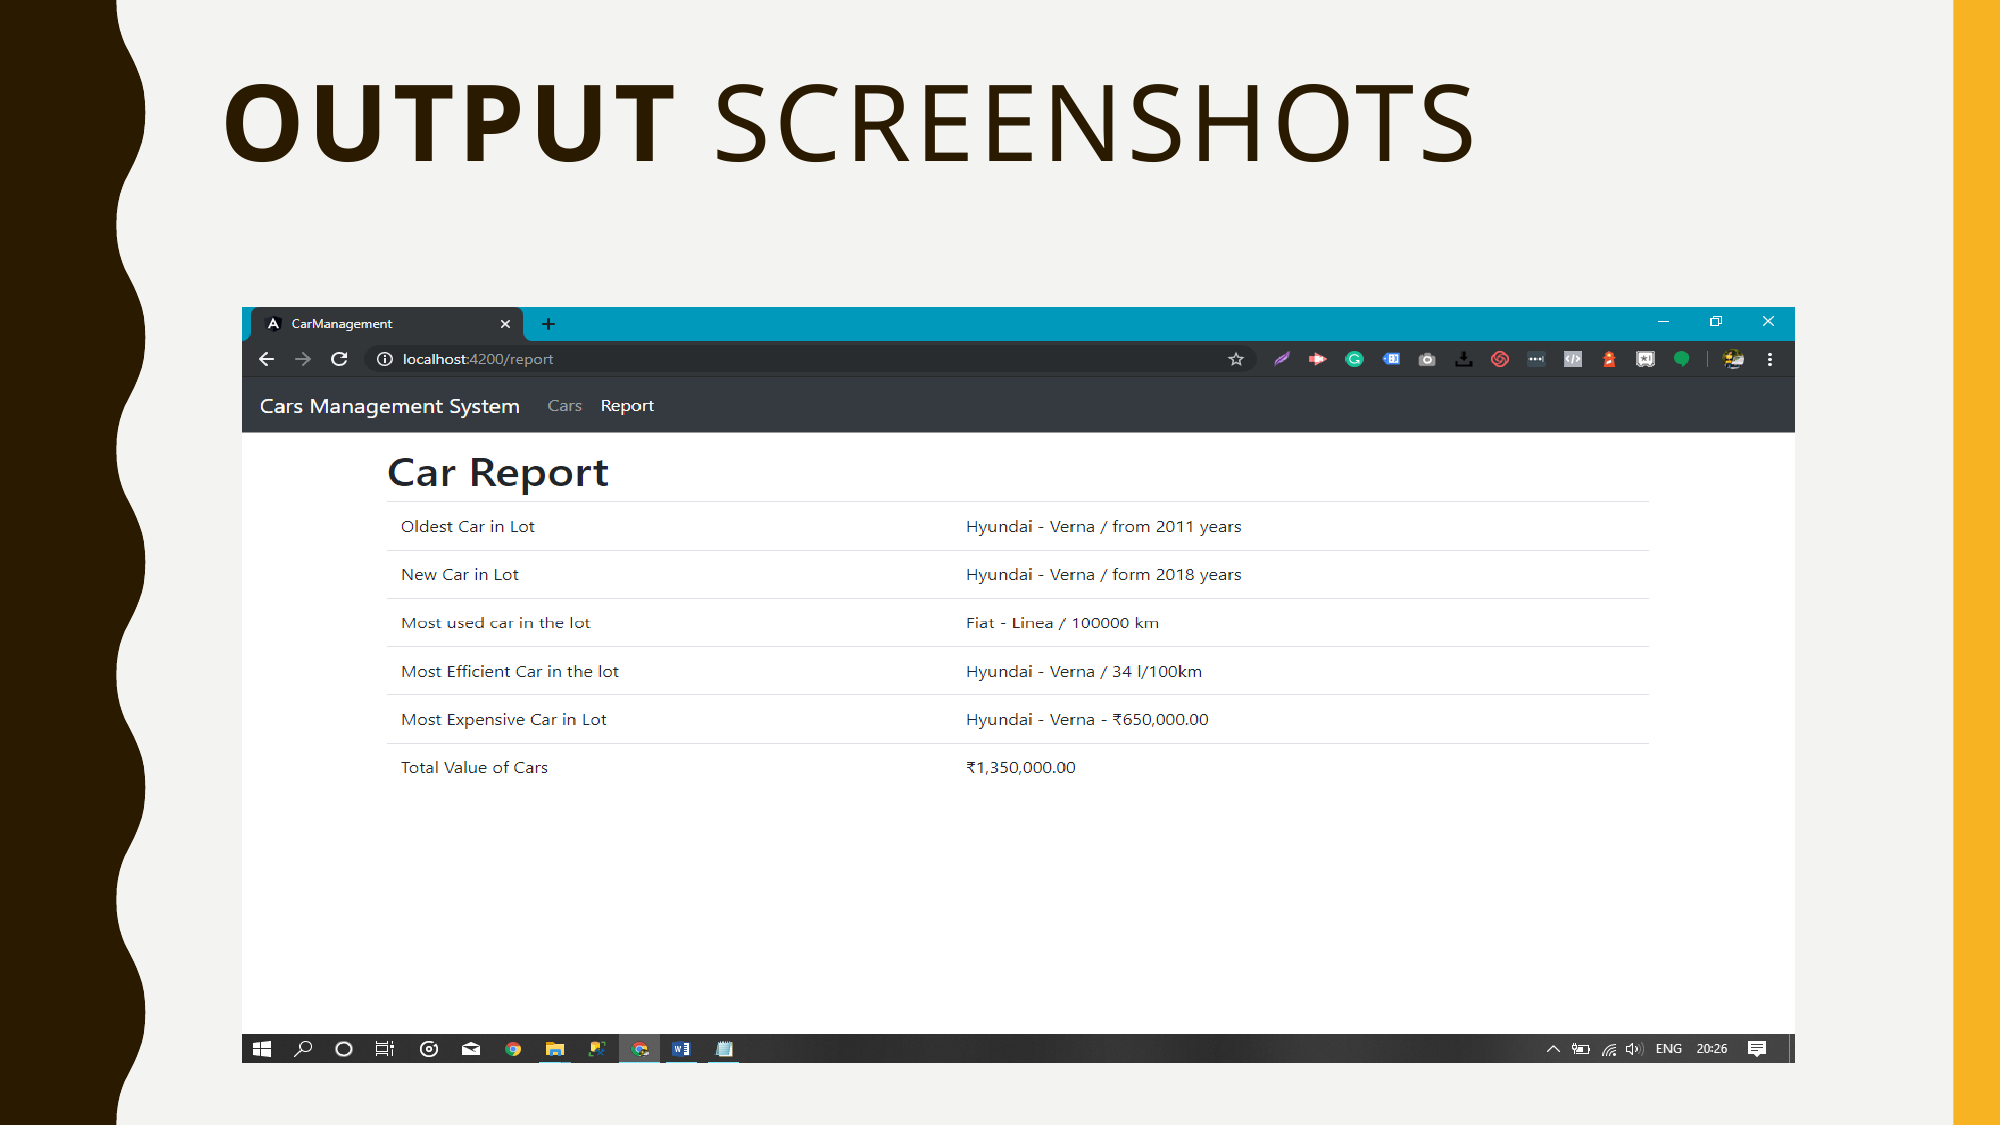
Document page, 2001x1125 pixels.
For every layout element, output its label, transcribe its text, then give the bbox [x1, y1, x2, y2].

title Output Screenshots [205, 62, 1875, 308]
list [242, 307, 1795, 1063]
